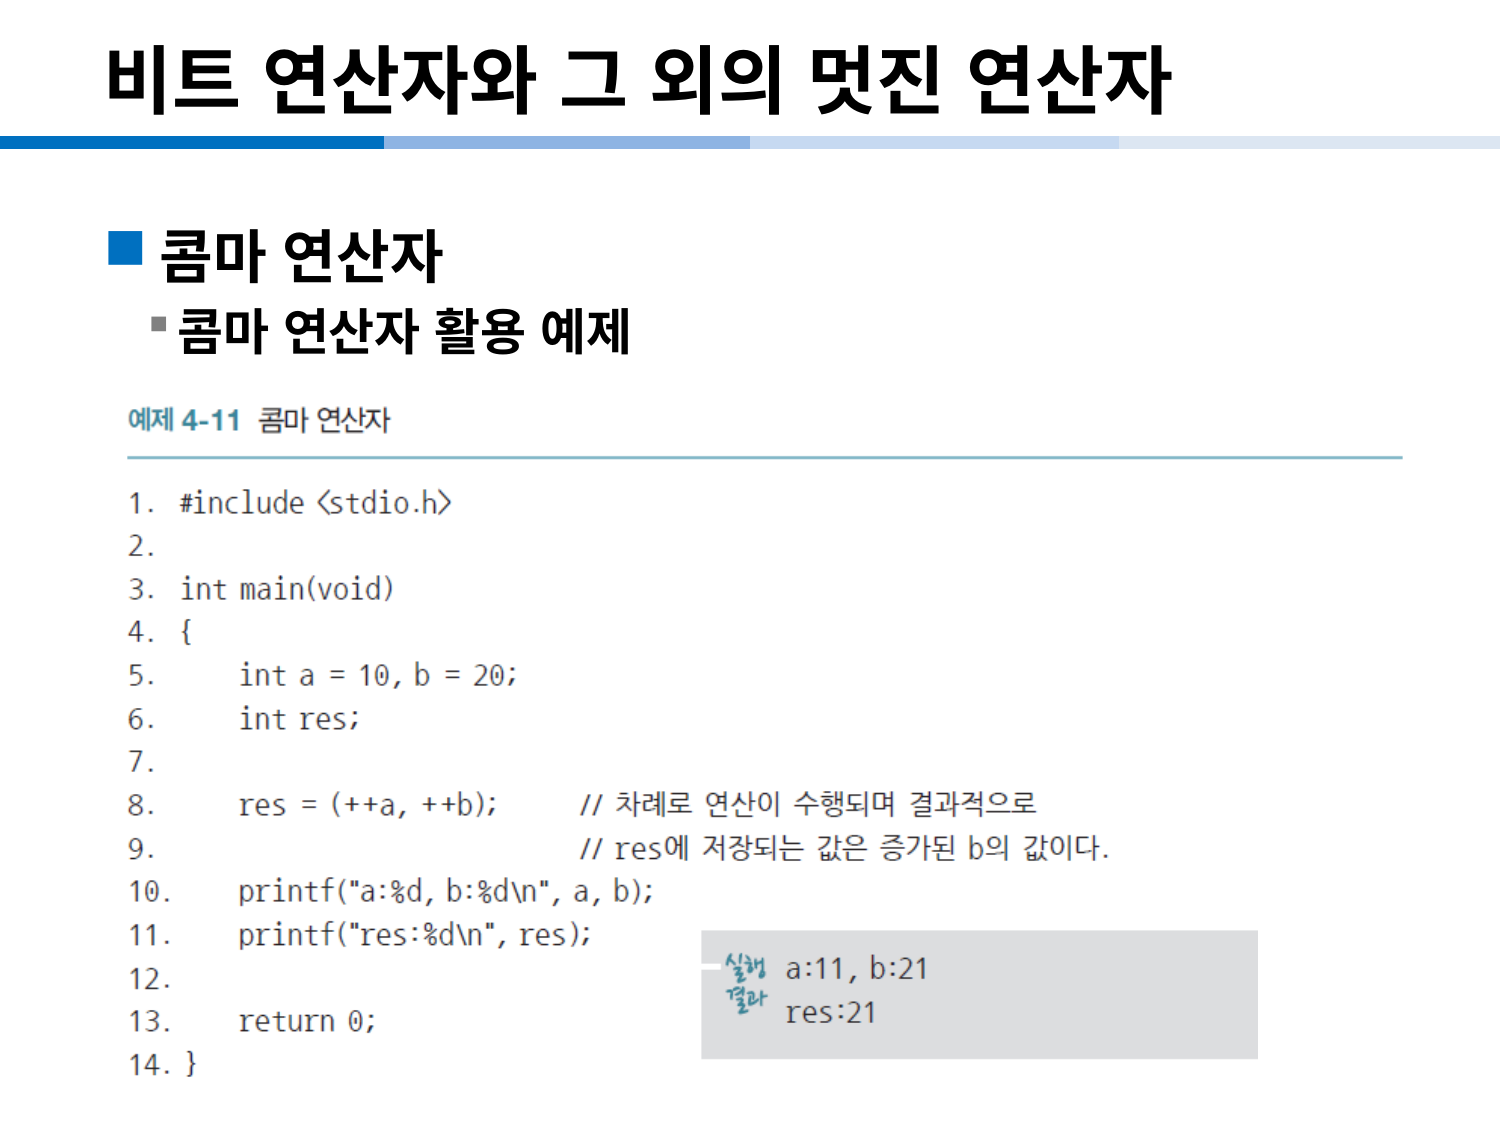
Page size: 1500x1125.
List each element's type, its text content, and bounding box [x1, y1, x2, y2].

picture [123, 396, 1412, 1089]
list 콤마 연산자 콤마 연산자 활용 예제 [88, 177, 1459, 1077]
title 비트 연산자와 그 외의 멋진 연산자 [88, 32, 1330, 124]
